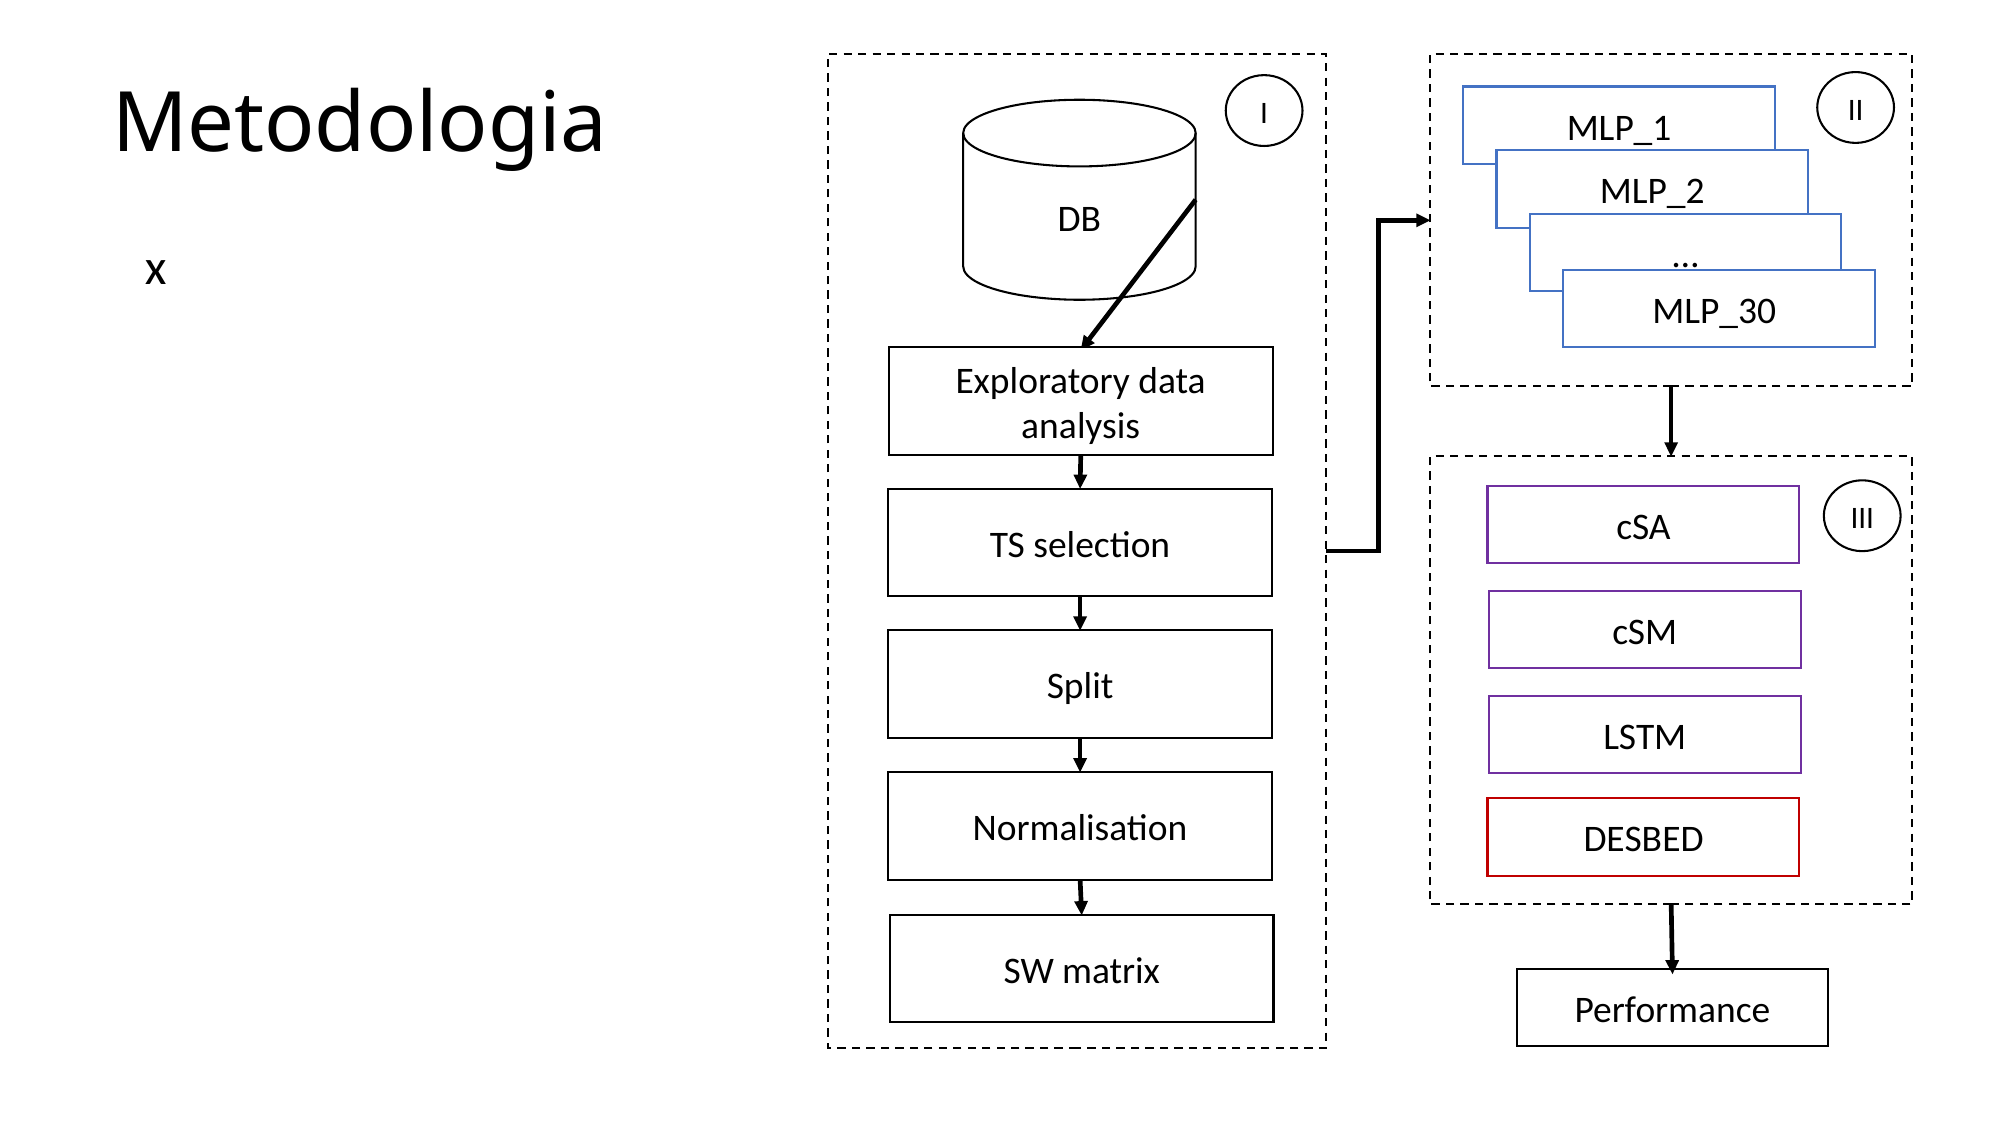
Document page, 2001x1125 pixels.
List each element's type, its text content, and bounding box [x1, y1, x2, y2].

text_box x [130, 233, 571, 948]
text_box MLP_2 [1495, 149, 1809, 229]
text_box Metodologia [23, 54, 697, 178]
text_box III [1822, 479, 1902, 553]
text_box Performance [1516, 968, 1829, 1047]
text_box [1429, 53, 1913, 387]
text_box II [1816, 71, 1896, 144]
text_box [1429, 455, 1913, 905]
text_box I [1224, 74, 1304, 148]
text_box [1326, 220, 1431, 551]
text_box MLP_30 [1562, 269, 1876, 348]
text_box MLP_1 [1462, 85, 1776, 165]
text_box SW matrix [889, 914, 1275, 1023]
text_box [827, 53, 1327, 1049]
text_box … [1529, 213, 1842, 292]
text_box Exploratory data analysis [888, 346, 1274, 456]
text_box TS selection [887, 488, 1273, 597]
